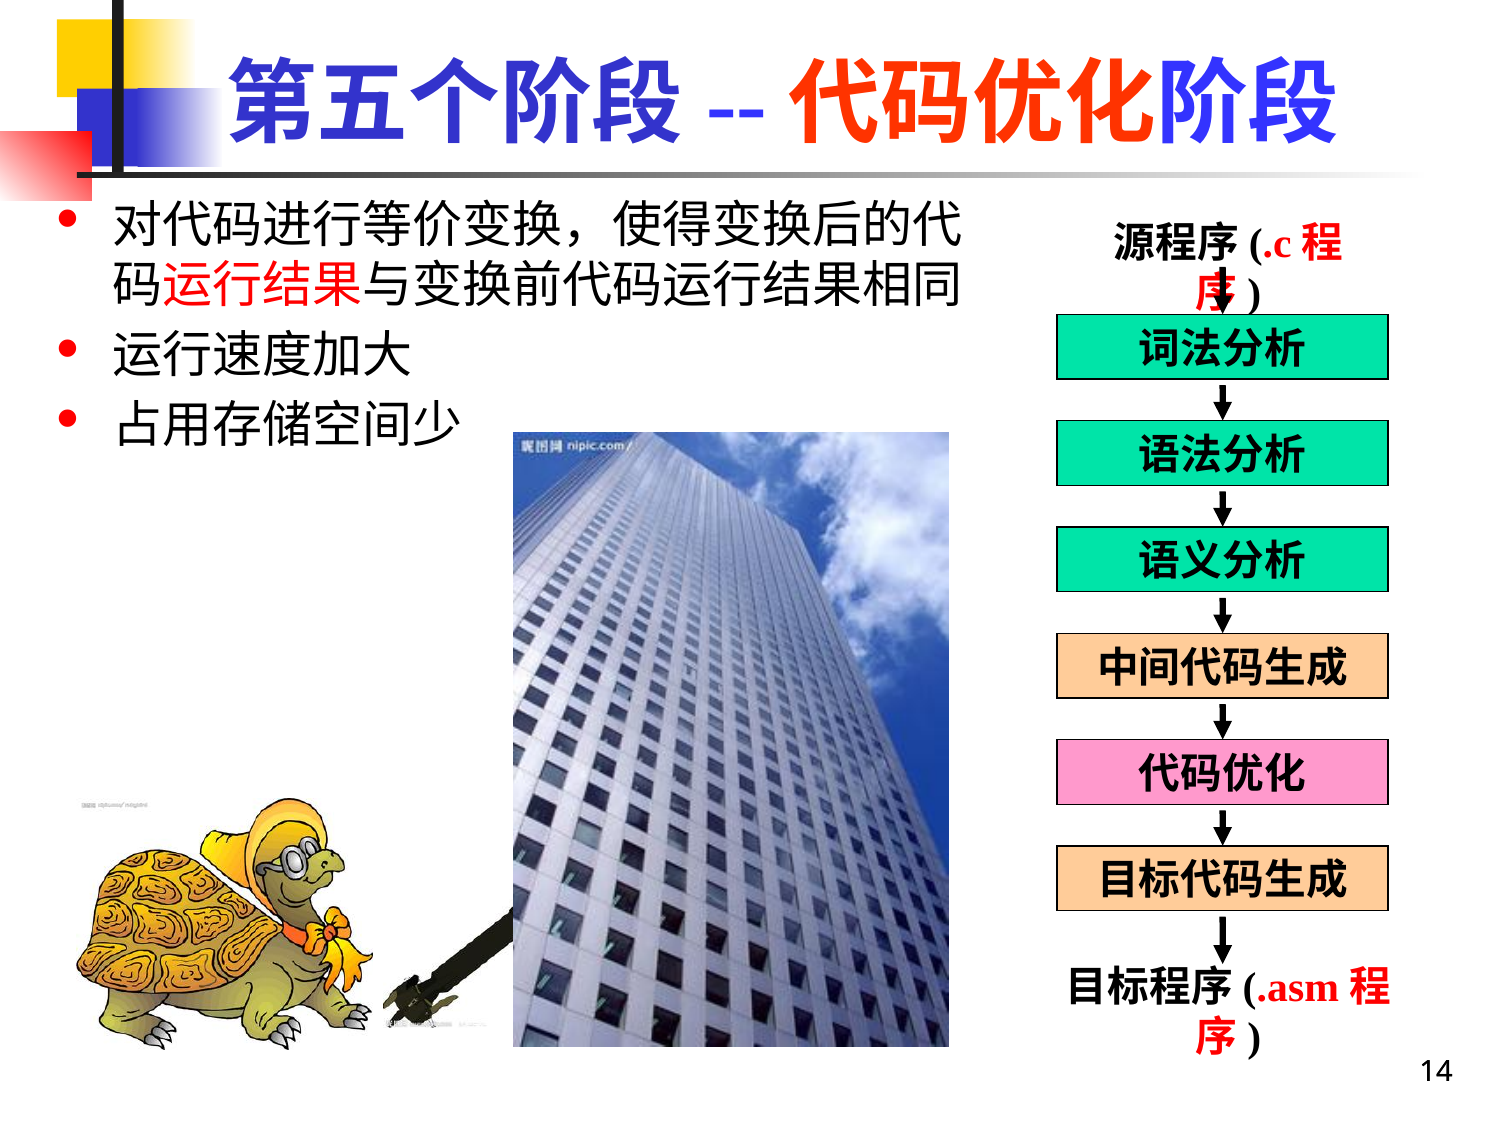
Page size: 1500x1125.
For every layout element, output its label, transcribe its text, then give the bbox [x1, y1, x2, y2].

text_box [1216, 704, 1229, 739]
picture [76, 798, 373, 1050]
text_box [1216, 916, 1229, 965]
text_box [1216, 597, 1229, 633]
text_box 目标程序(.asm程序) [1033, 952, 1424, 1067]
text_box 源程序(.c程序) [1068, 207, 1388, 314]
text_box [1216, 266, 1229, 314]
text_box [1216, 491, 1229, 526]
text_box [1216, 810, 1229, 845]
picture [383, 432, 949, 1047]
list 对代码进行等价变换，使得变换后的代码运行结果与变换前代码运行结果相同 运行速度加大 占用存储空间少 [41, 184, 1022, 480]
text_box 词法分析 [1057, 314, 1388, 380]
text_box 中间代码生成 [1057, 633, 1388, 699]
text_box 语法分析 [1057, 420, 1388, 486]
text_box [1216, 385, 1229, 420]
text_box 语义分析 [1057, 526, 1388, 592]
text_box 14 [1155, 1024, 1468, 1100]
text_box 目标代码生成 [1057, 845, 1388, 911]
title 第五个阶段--代码优化阶段 [188, 35, 1376, 161]
text_box 代码优化 [1057, 739, 1388, 805]
